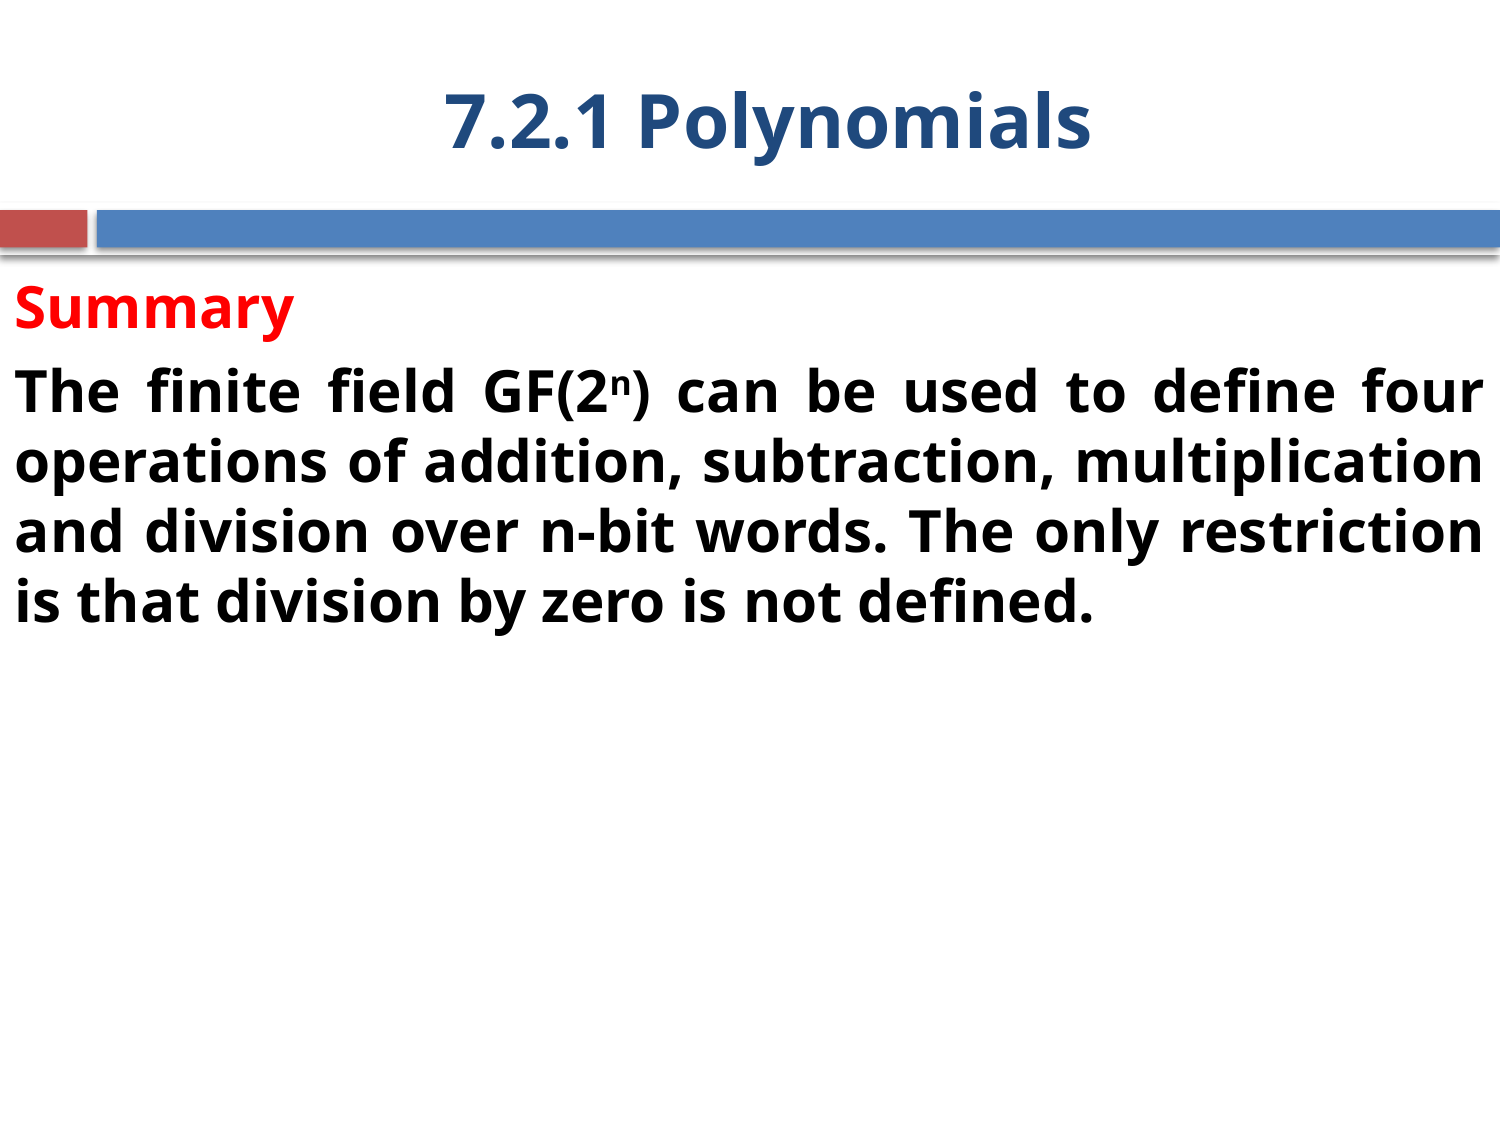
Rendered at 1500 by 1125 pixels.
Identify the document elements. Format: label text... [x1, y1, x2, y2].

list Summary The finite field GF(2n) can be used to define four operations of addition, subtraction, multiplication and division over n-bit words. The only restriction is that division by zero is not defined. [0, 262, 1500, 1125]
title 7.2.1 Polynomials [100, 37, 1438, 200]
